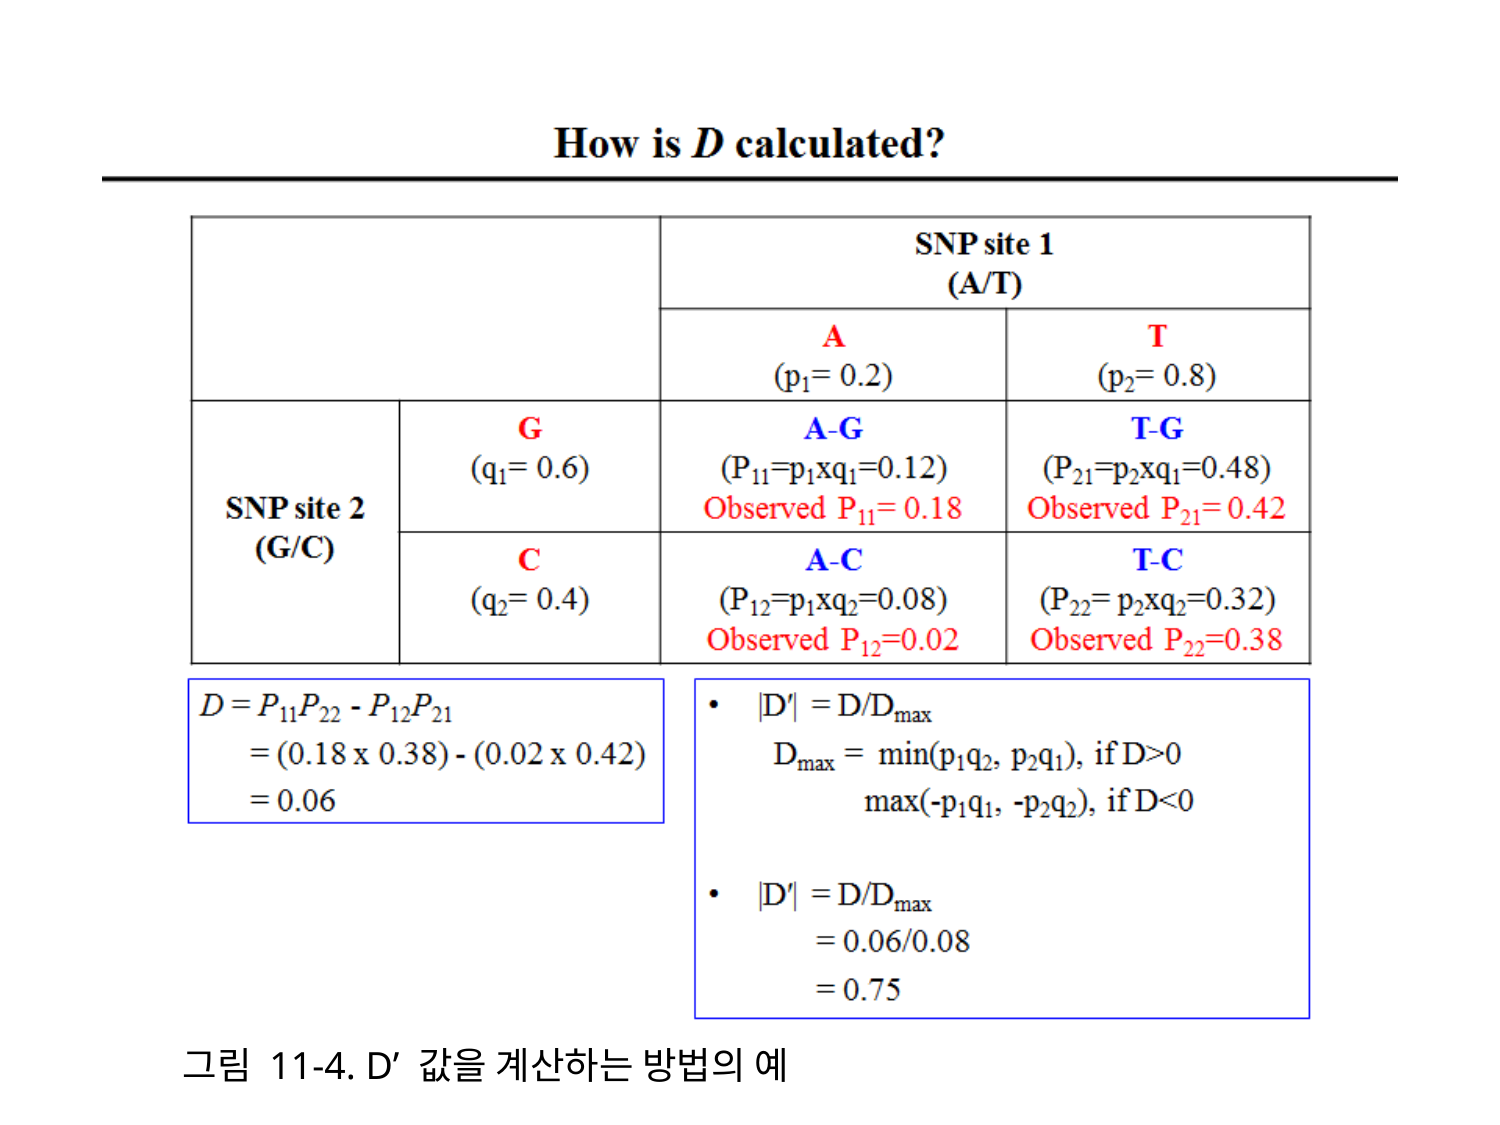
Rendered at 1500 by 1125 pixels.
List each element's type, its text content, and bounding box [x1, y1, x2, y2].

picture [102, 78, 1398, 1047]
text_box 그림 11-4. D’ 값을 계산하는 방법의 예 [183, 1054, 845, 1088]
